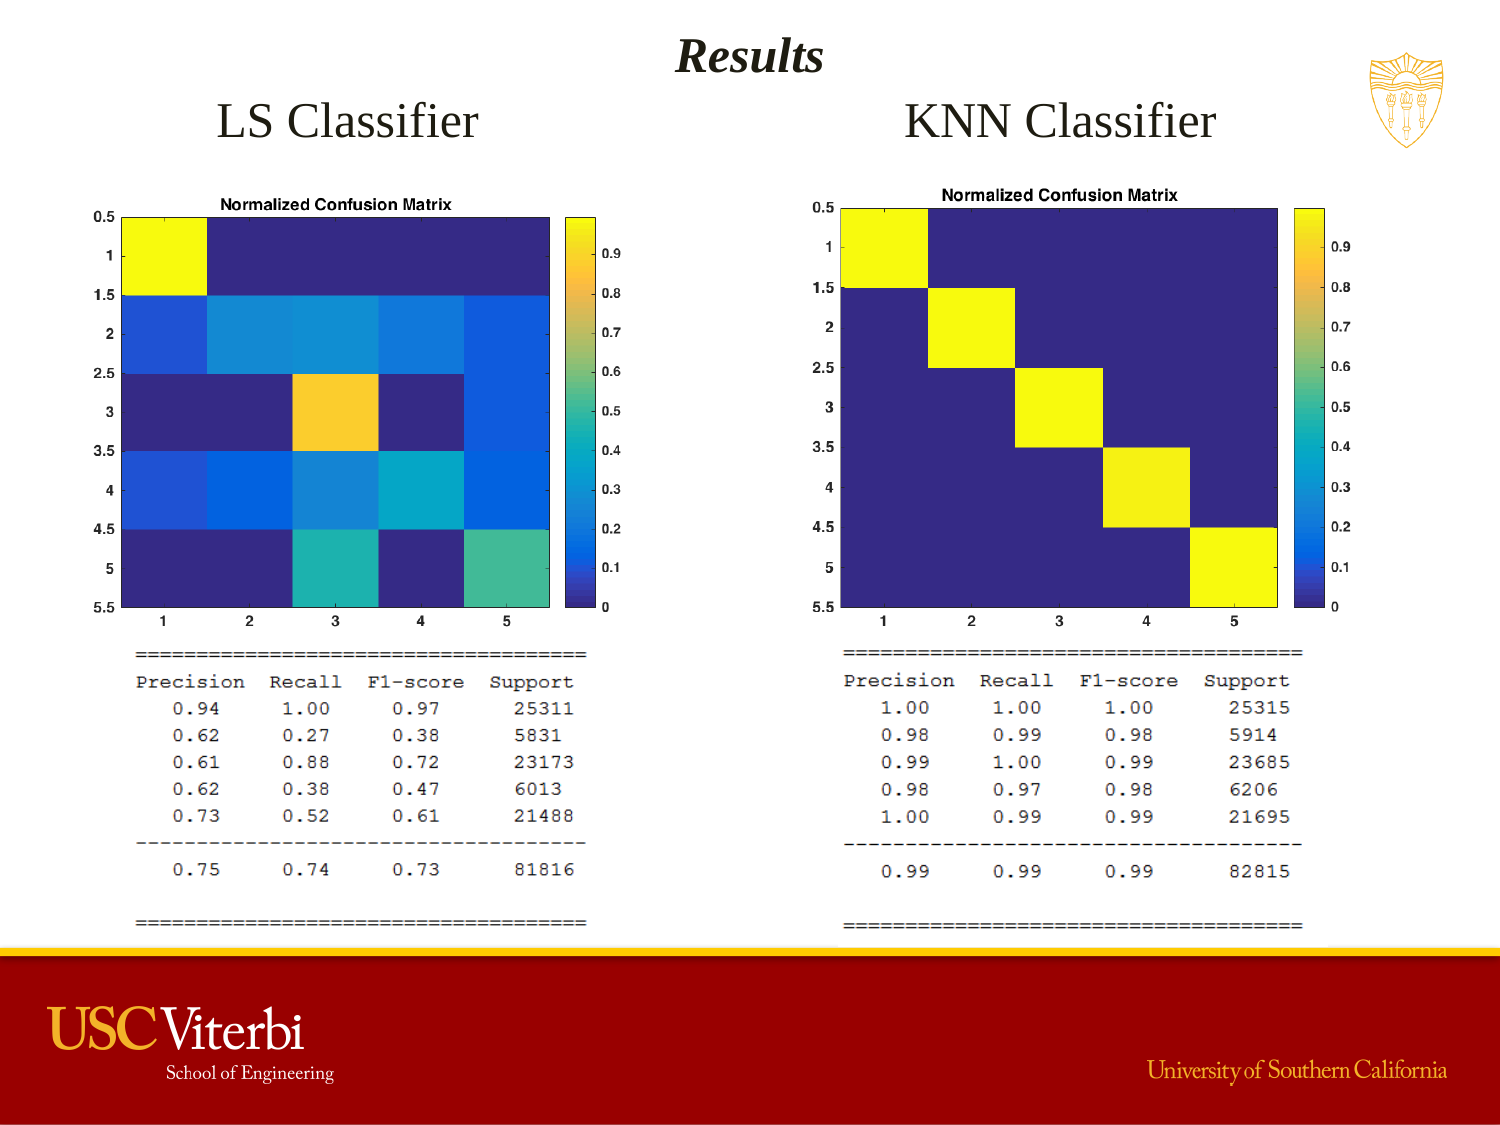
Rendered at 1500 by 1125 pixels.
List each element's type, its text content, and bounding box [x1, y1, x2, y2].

picture [47, 1006, 334, 1084]
picture [1147, 1059, 1447, 1086]
picture [49, 180, 689, 934]
picture [767, 170, 1420, 948]
text_box Results LS Classifier KNN Classifier [1, 20, 1499, 934]
